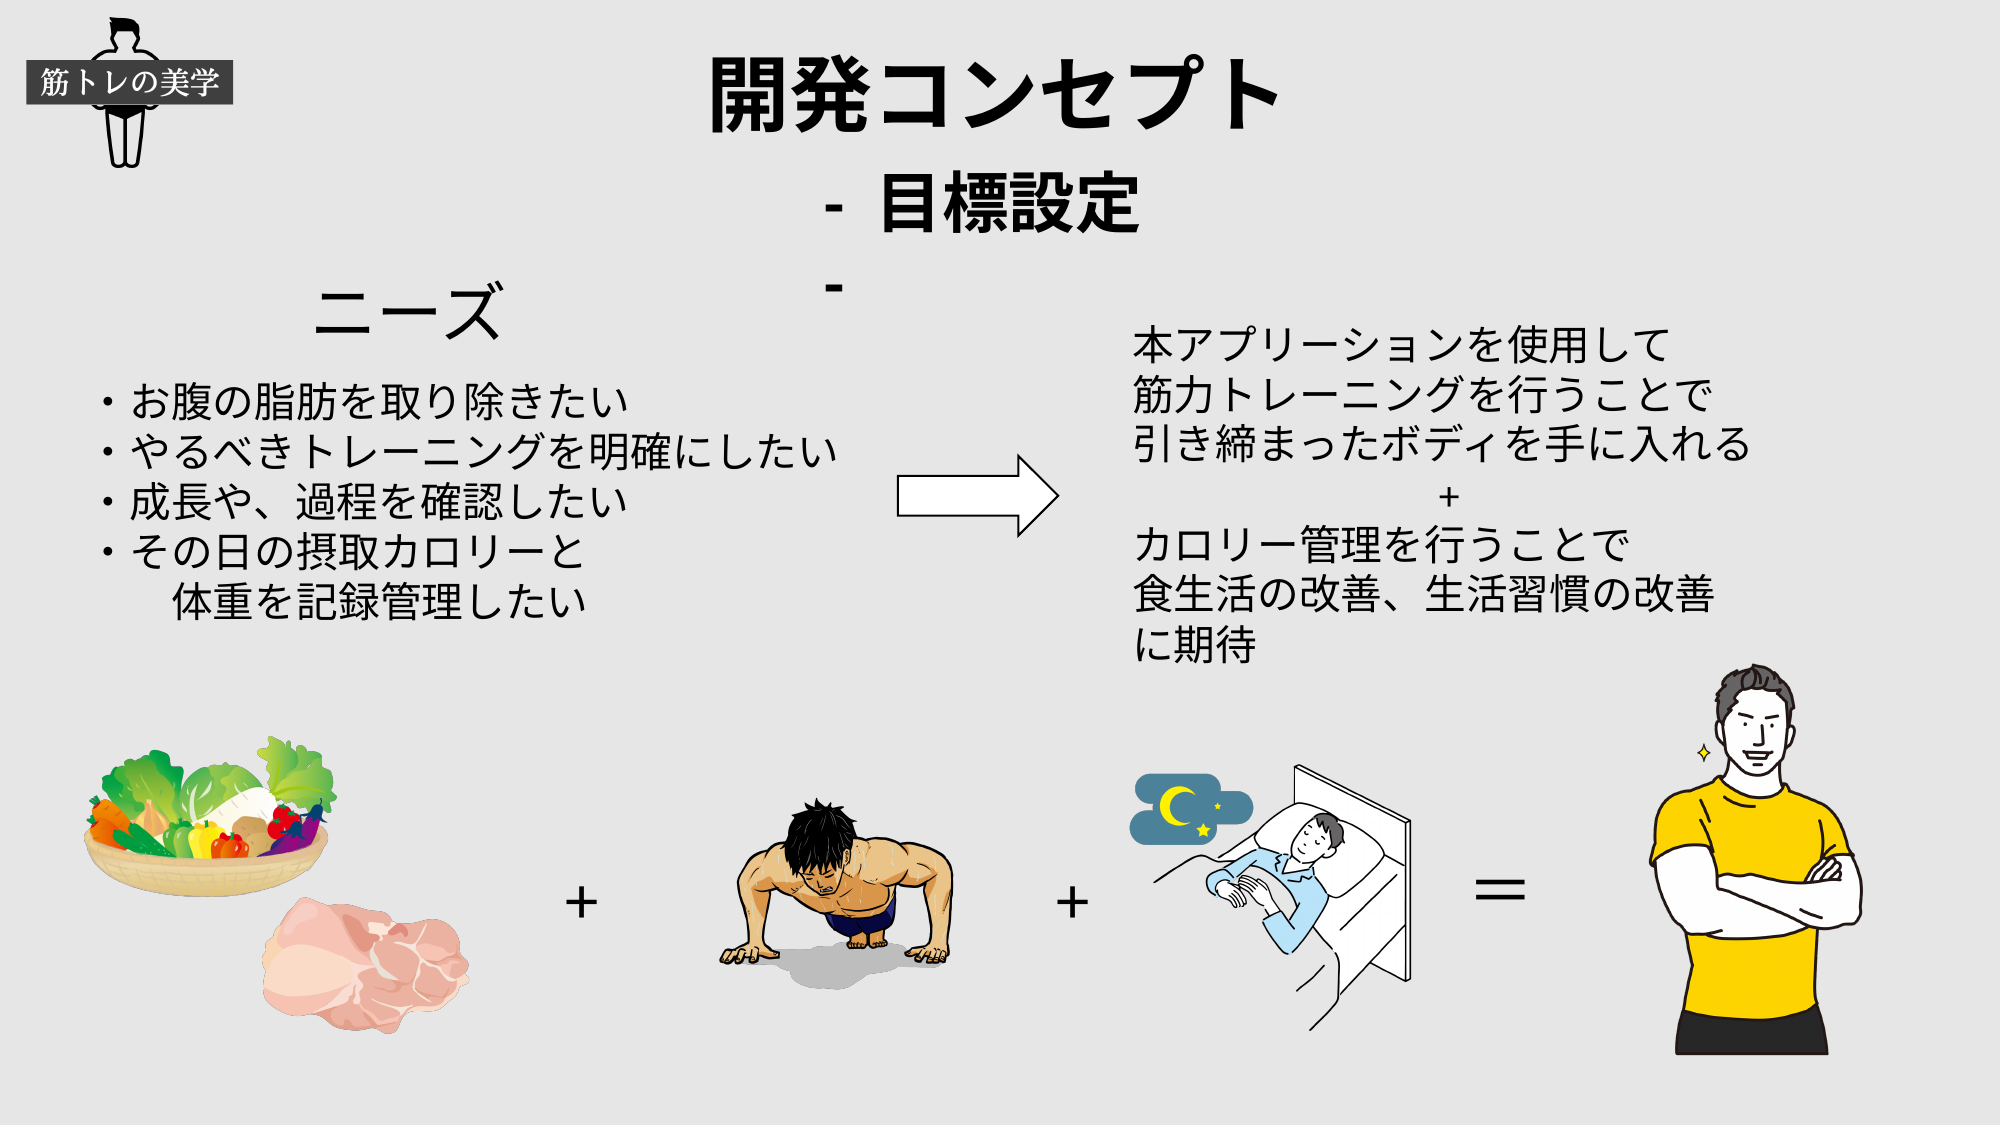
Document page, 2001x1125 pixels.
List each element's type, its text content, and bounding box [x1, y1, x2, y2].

text_box 本アプリーションを使用して 筋力トレーニングを行うことで 引き締まったボディを手に入れる + カロリー管理を行うことで 食生活の改善、生活習慣の改善 に期待 [1117, 310, 1788, 676]
picture [1618, 642, 1893, 1057]
picture [1084, 750, 1479, 1045]
text_box + [1041, 849, 1084, 944]
text_box ニーズ [295, 262, 550, 358]
text_box - 目標設定 - [809, 153, 1191, 329]
text_box ・お腹の脂肪を取り除きたい ・やるべきトレーニングを明確にしたい ・成長や、過程を確認したい ・その日の摂取カロリーと 体重を記録管理したい [72, 368, 898, 634]
text_box ＝ [1479, 841, 1567, 937]
text_box + [550, 849, 626, 944]
text_box [896, 453, 1060, 539]
picture [84, 736, 500, 1066]
picture [685, 778, 1000, 1016]
text_box 開発コンセプト [691, 34, 1309, 150]
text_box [26, 16, 234, 168]
